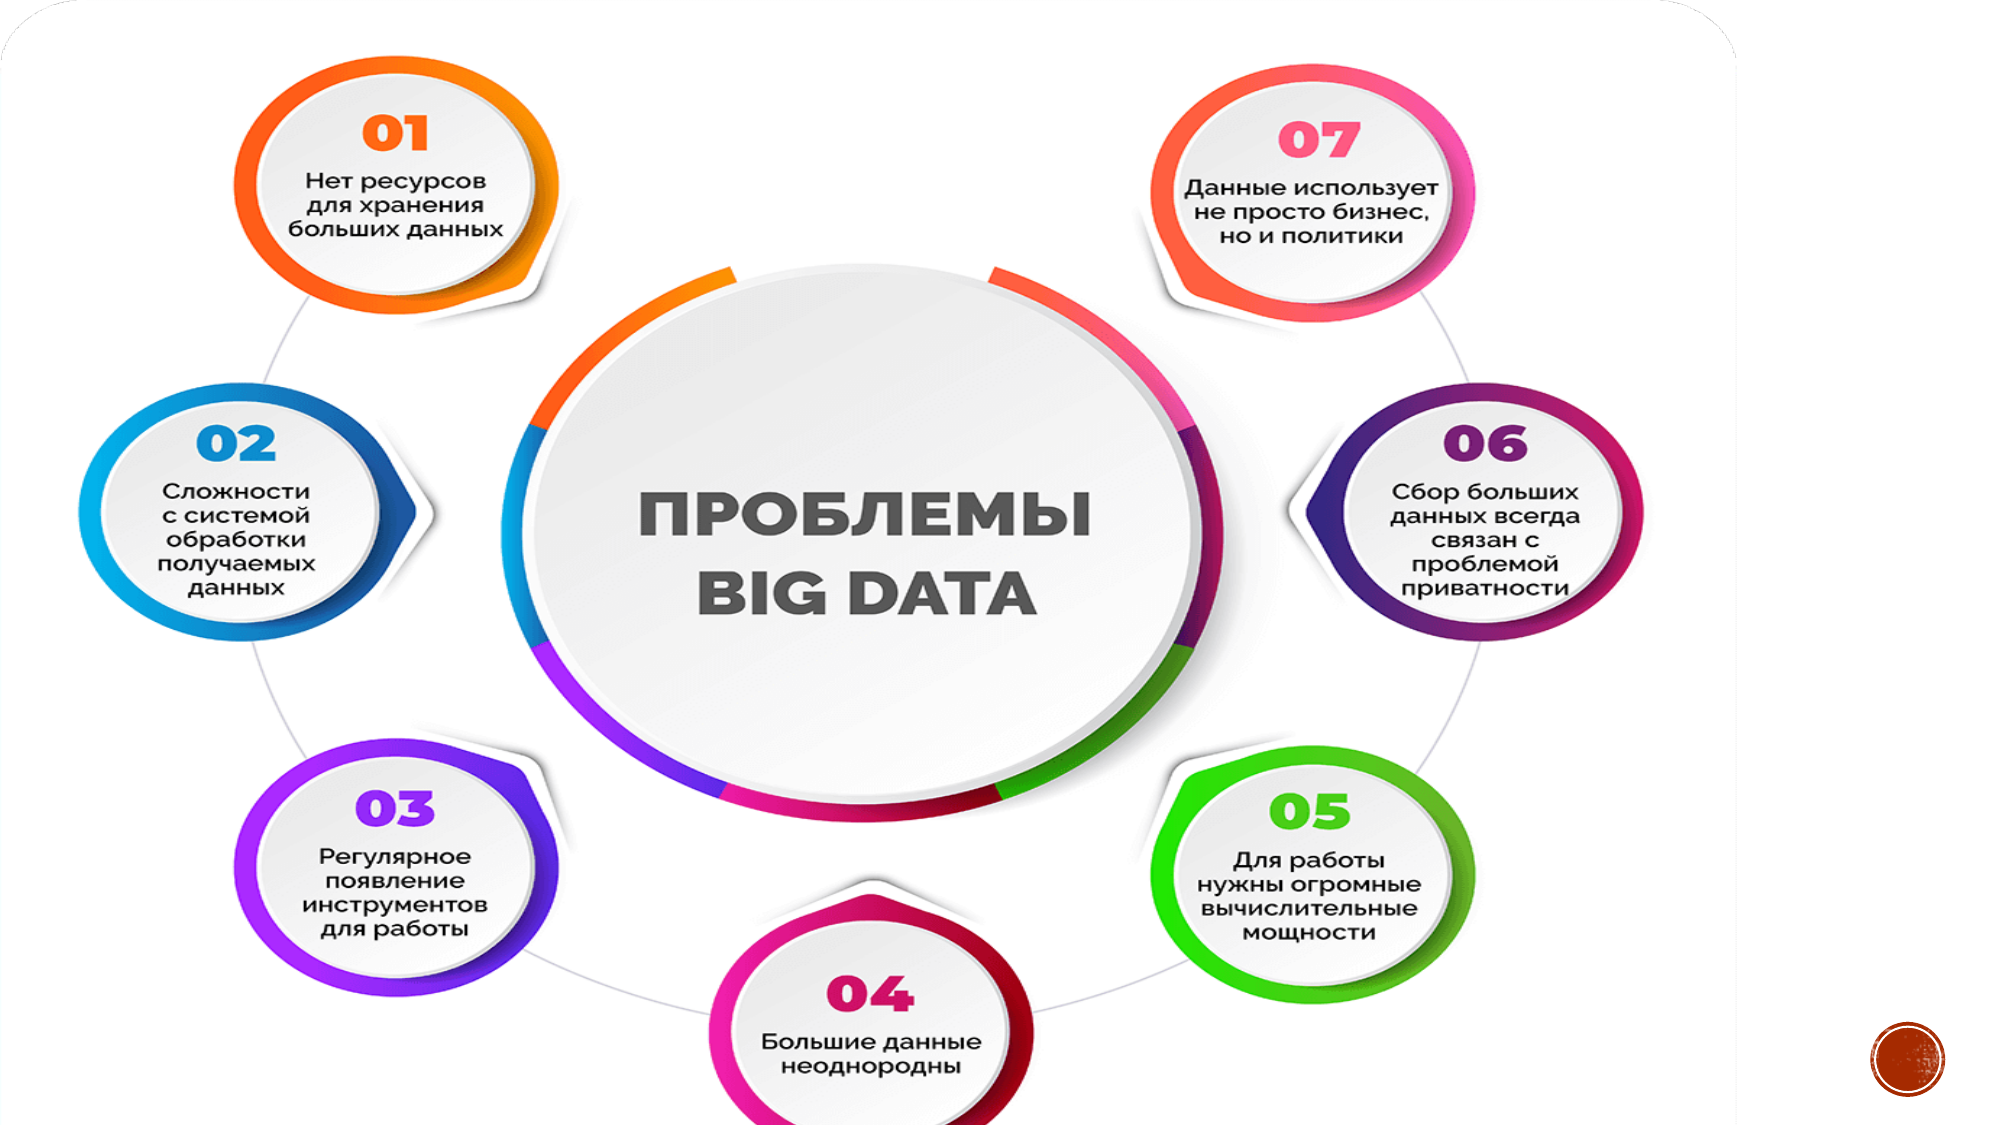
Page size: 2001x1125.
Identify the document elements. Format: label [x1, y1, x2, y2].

list [5, 5, 1732, 1125]
